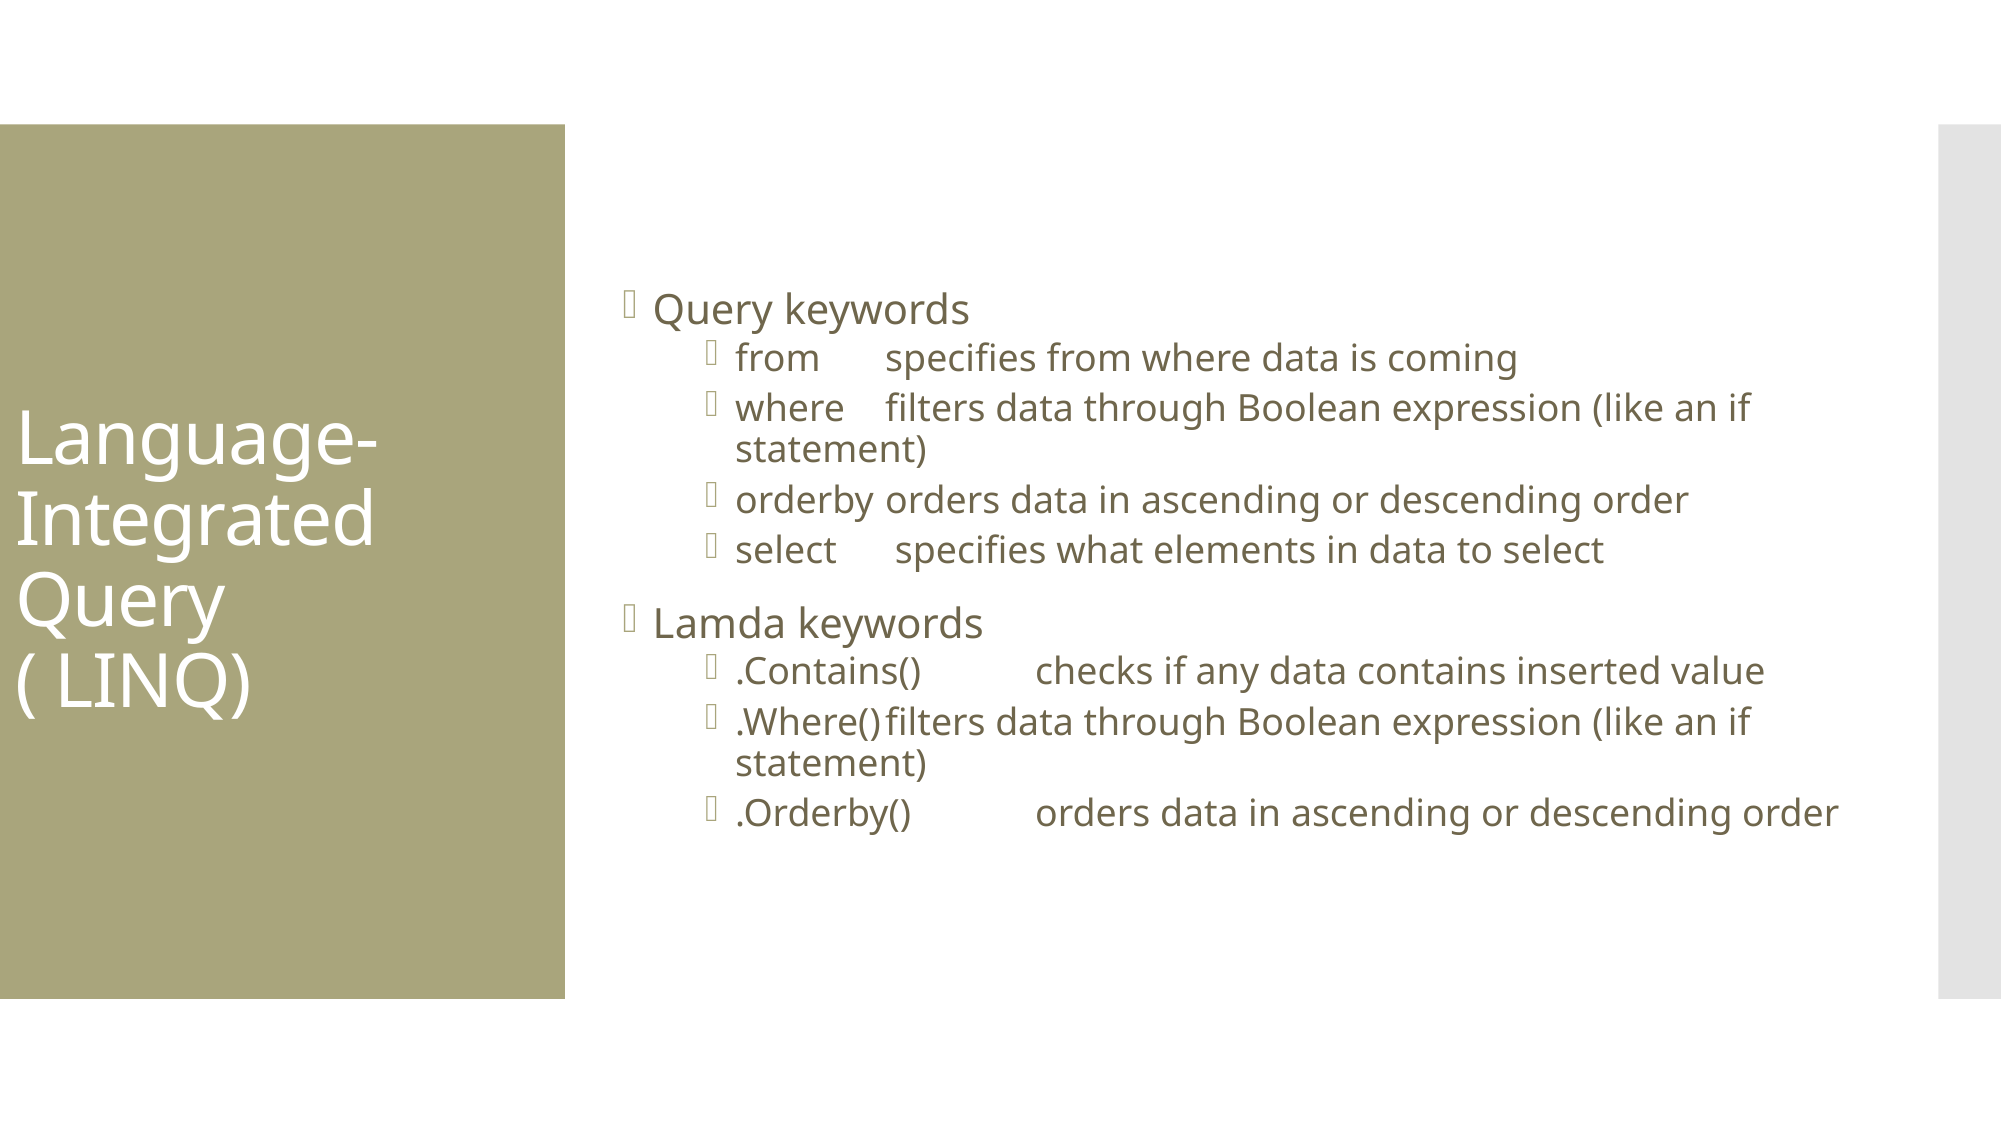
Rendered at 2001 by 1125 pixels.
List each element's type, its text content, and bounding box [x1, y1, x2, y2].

list Query keywords from specifies from where data is coming where filters data through Boolean expression (like an if statement) orderby orders data in ascending or descending order select specifies what elements in data to select Lamda keywords .Contains() checks if any data contains inserted value .Where() filters data through Boolean expression (like an if statement) .Orderby() orders data in ascending or descending order [607, 141, 1898, 982]
title Language-Integrated Query ( LINQ) [0, 184, 566, 940]
